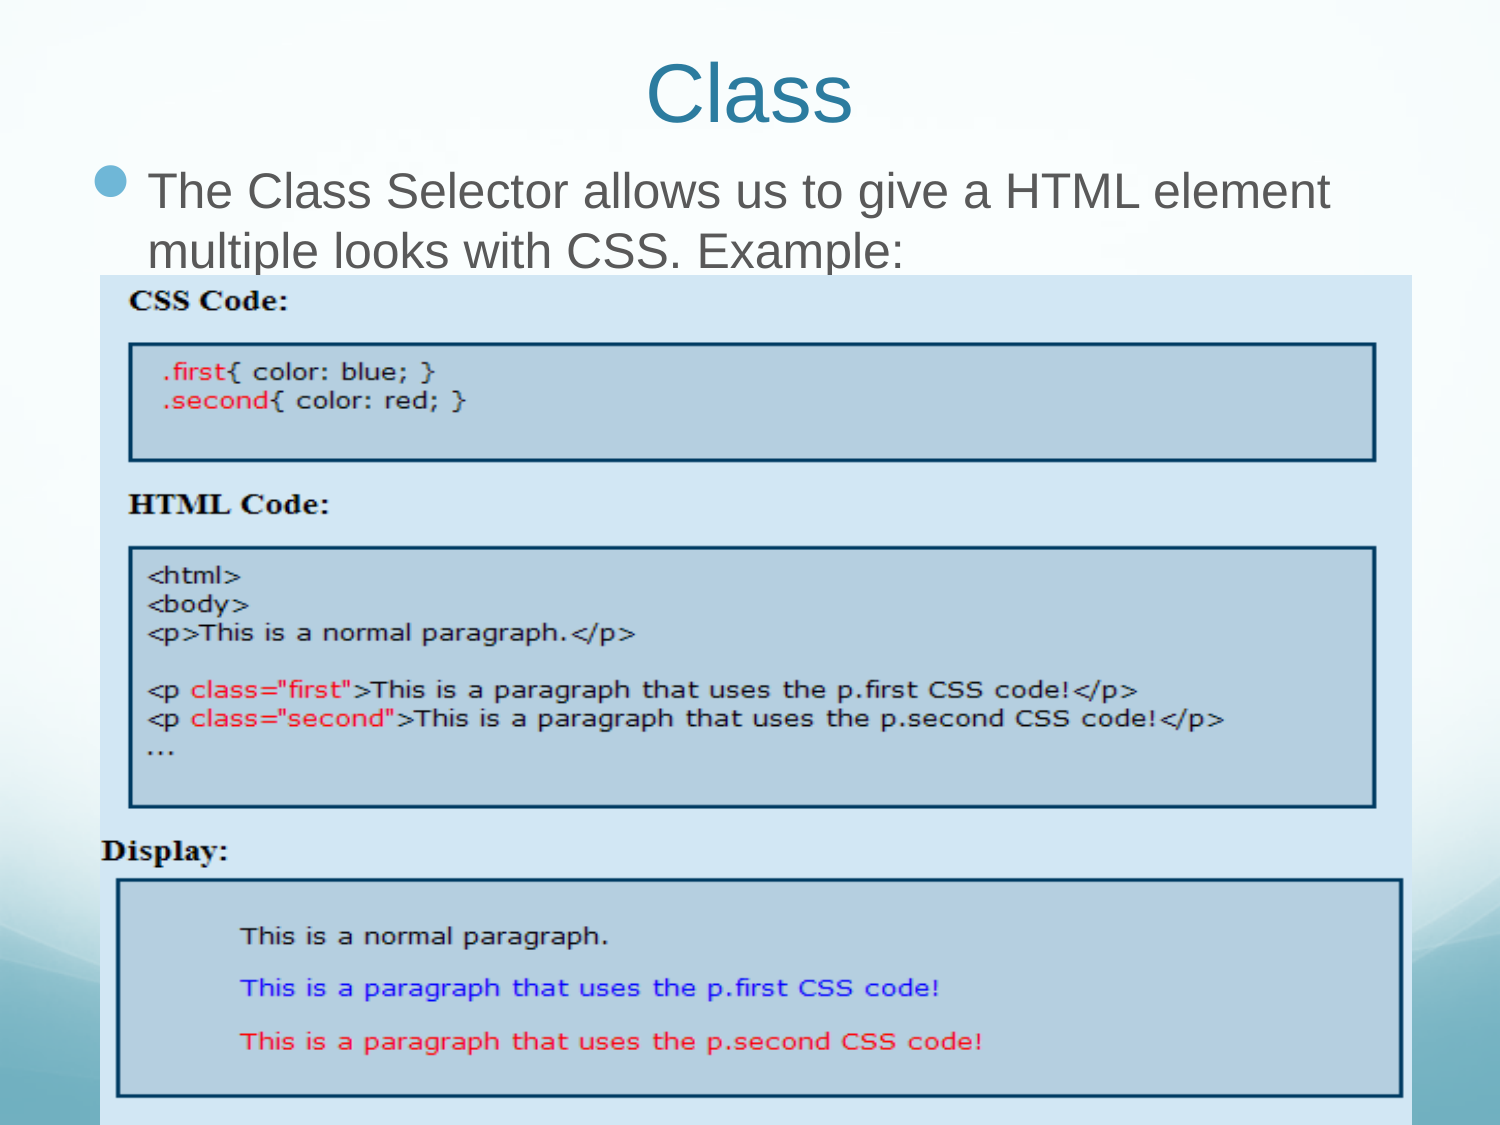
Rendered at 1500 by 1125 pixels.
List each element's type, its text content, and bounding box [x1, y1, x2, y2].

picture [99, 274, 1412, 1125]
list The Class Selector allows us to give a HTML element multiple looks with CSS. Example: [75, 151, 1425, 964]
text_box Class [90, 13, 1410, 147]
